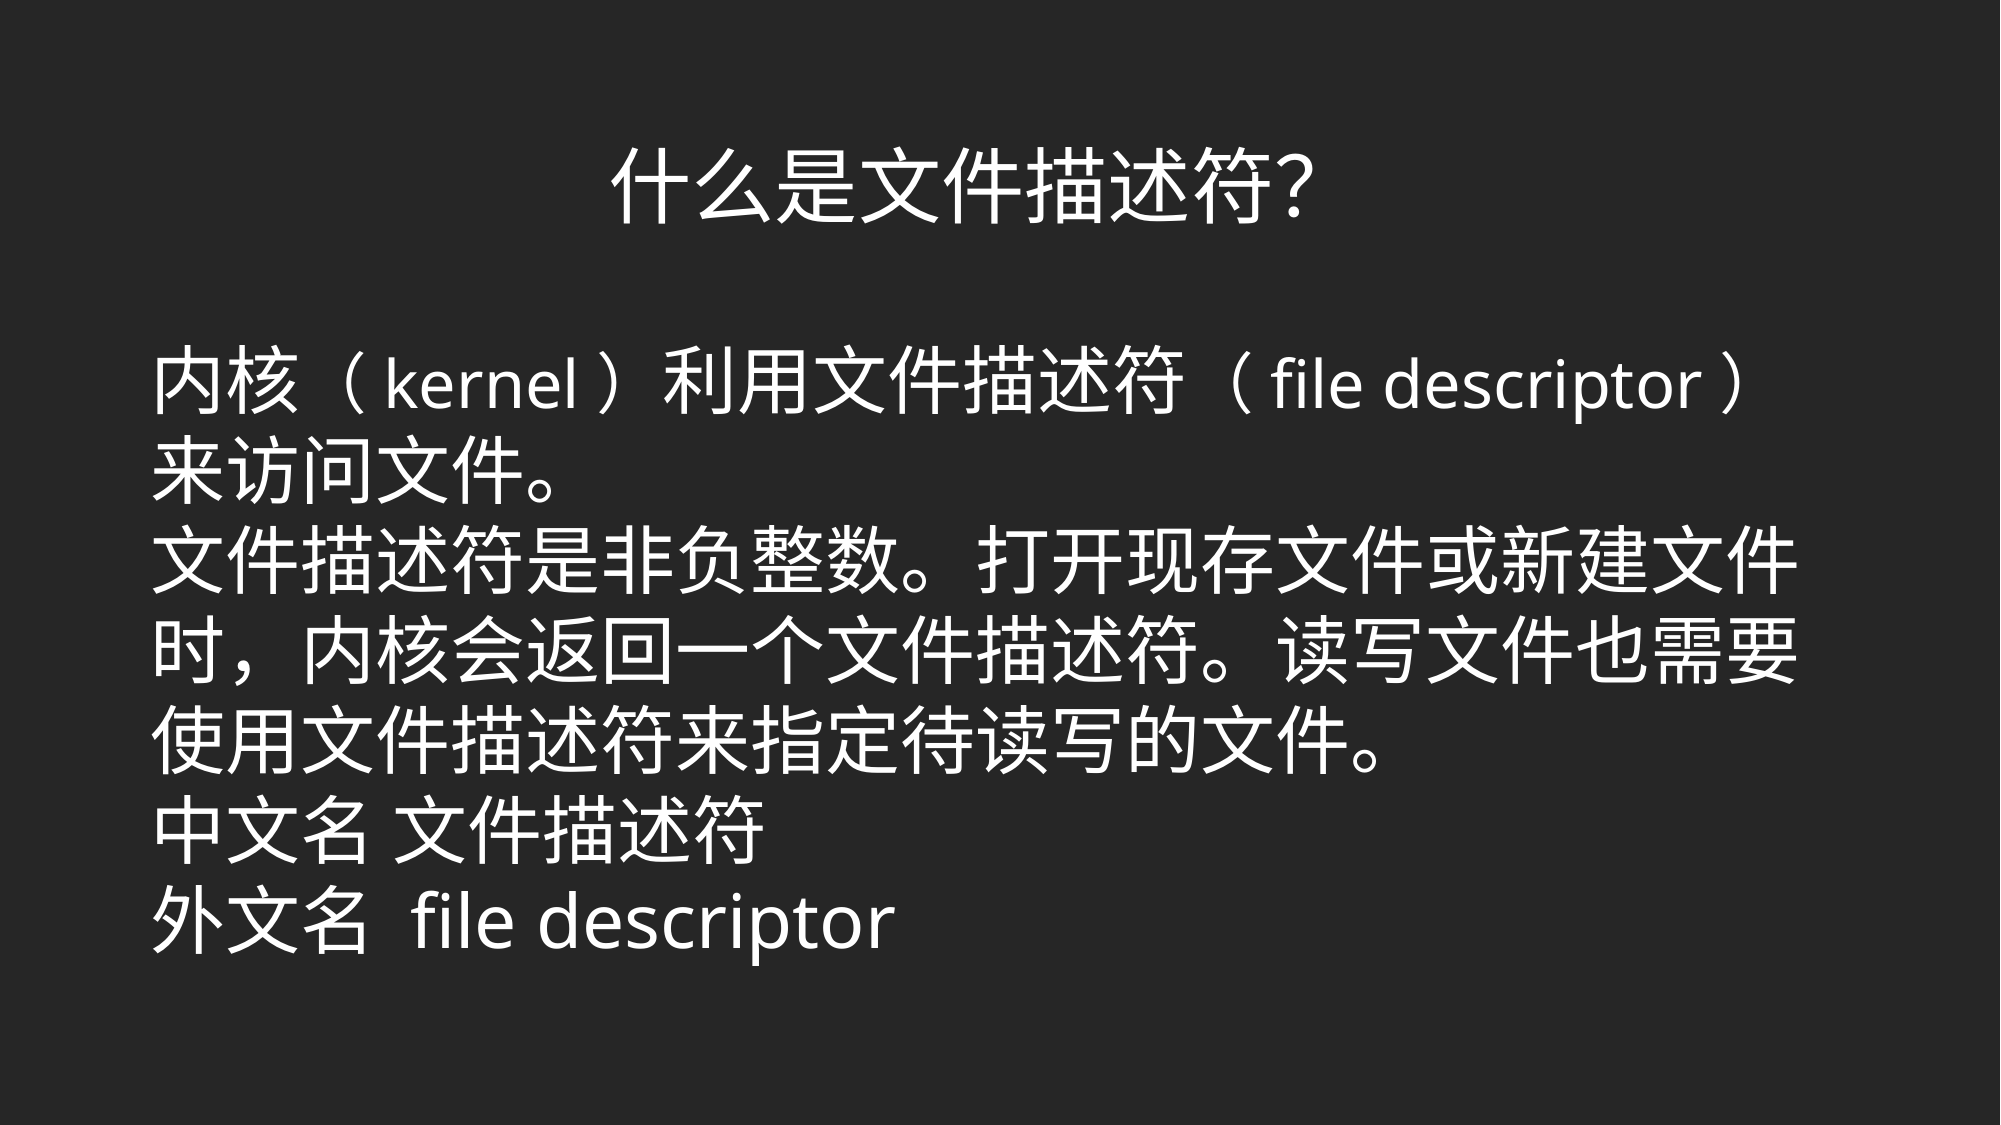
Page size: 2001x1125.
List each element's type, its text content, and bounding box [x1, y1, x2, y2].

text_box 什么是文件描述符？ 内核（kernel）利用文件描述符（file descriptor）来访问文件。 文件描述符是非负整数。打开现存文件或新建文件时，内核会返回一个文件描述符。读写文件也需要使用文件描述符来指定待读写的文件。 中文名 文件描述符 外文名 file descriptor [135, 126, 1831, 934]
